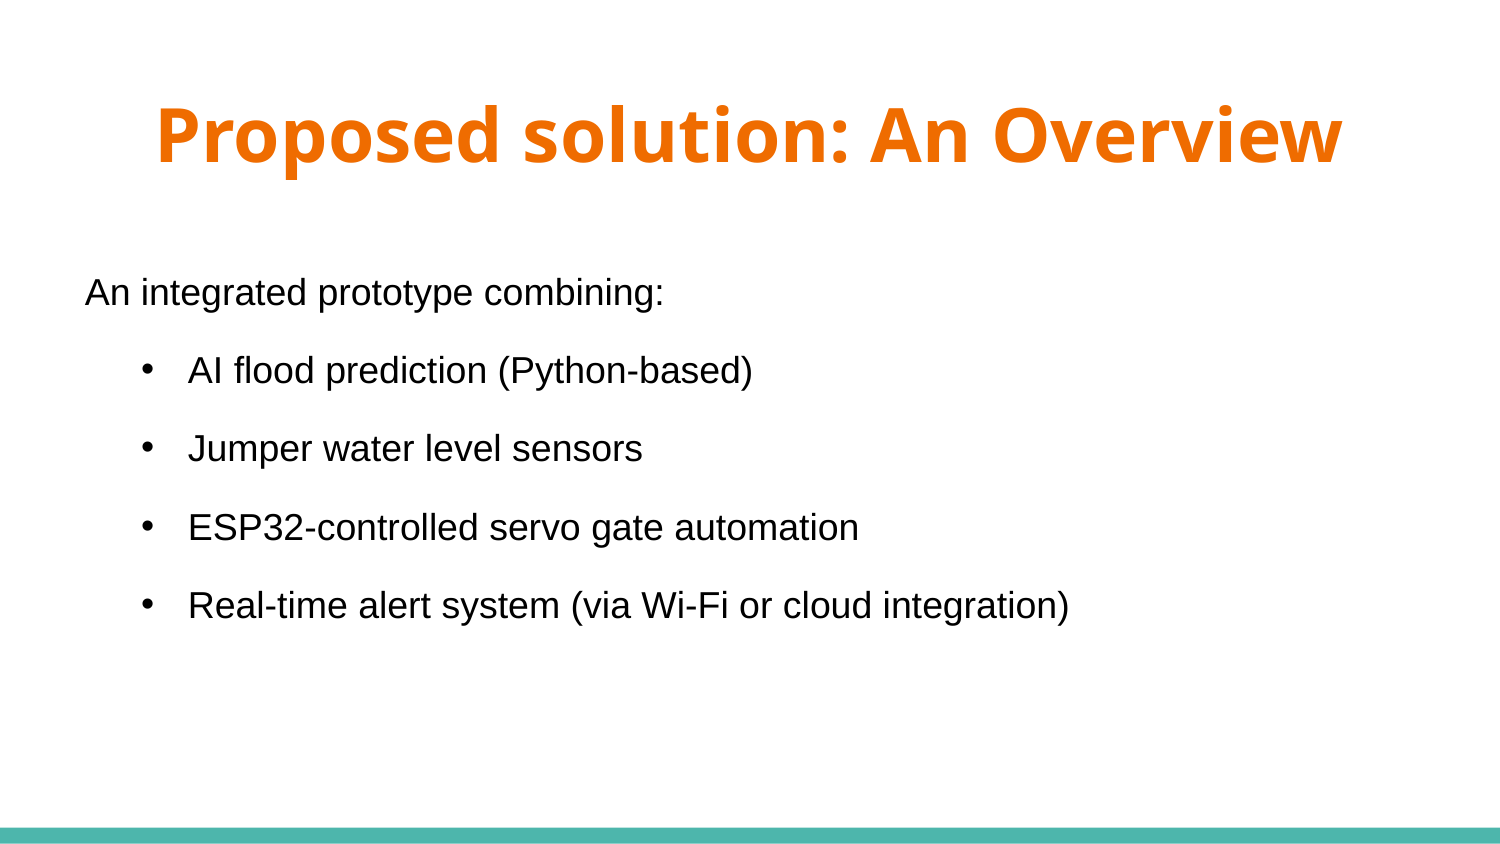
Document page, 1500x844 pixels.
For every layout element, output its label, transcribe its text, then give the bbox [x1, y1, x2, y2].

list An integrated prototype combining: AI flood prediction (Python-based) Jumper water level sensors ESP32-controlled servo gate automation Real-time alert system (via Wi-Fi or cloud integration) [51, 207, 1449, 750]
title Proposed solution: An Overview [51, 72, 1449, 190]
